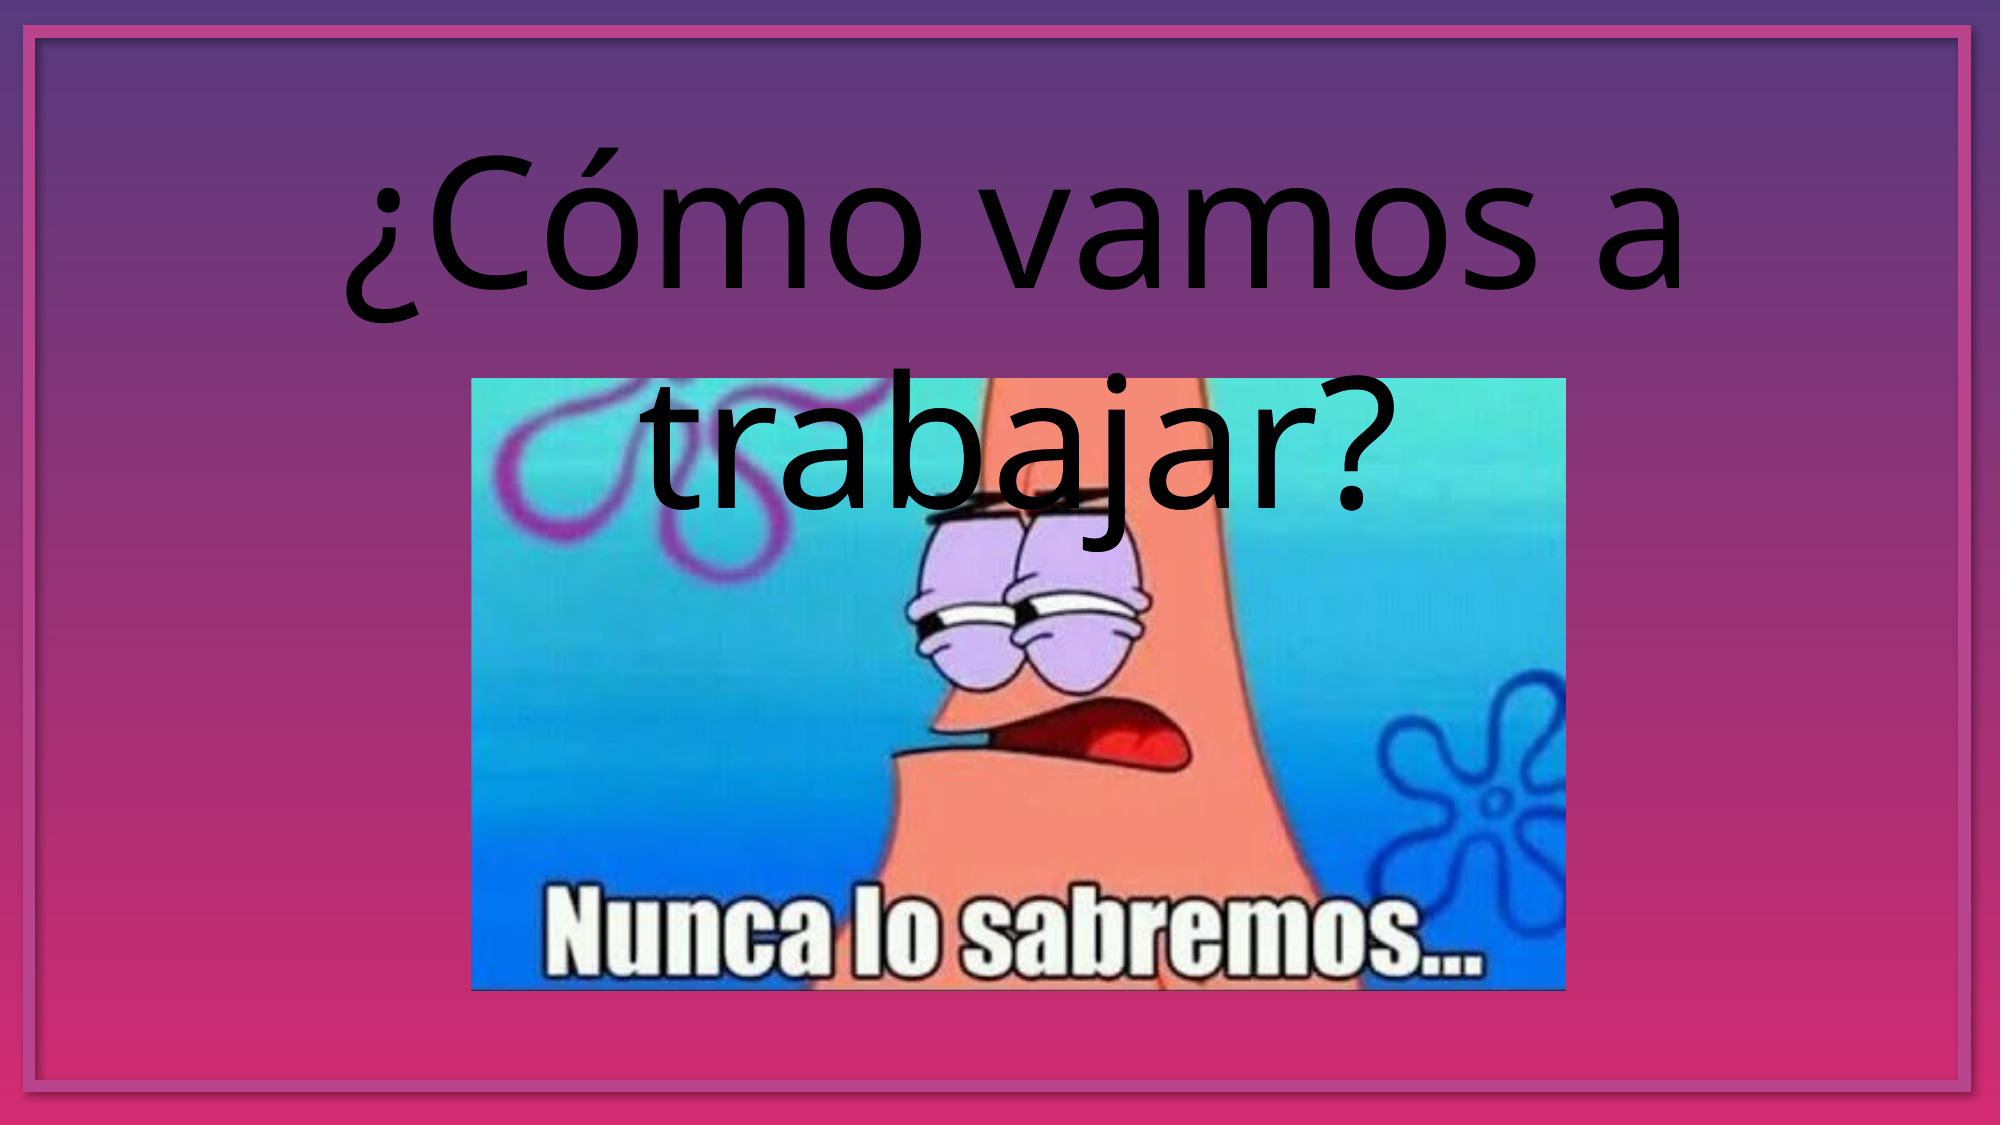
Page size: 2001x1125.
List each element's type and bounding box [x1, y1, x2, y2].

picture [471, 377, 1566, 991]
text_box [123, 97, 1915, 335]
text_box [28, 31, 1966, 1087]
picture [475, 763, 479, 777]
